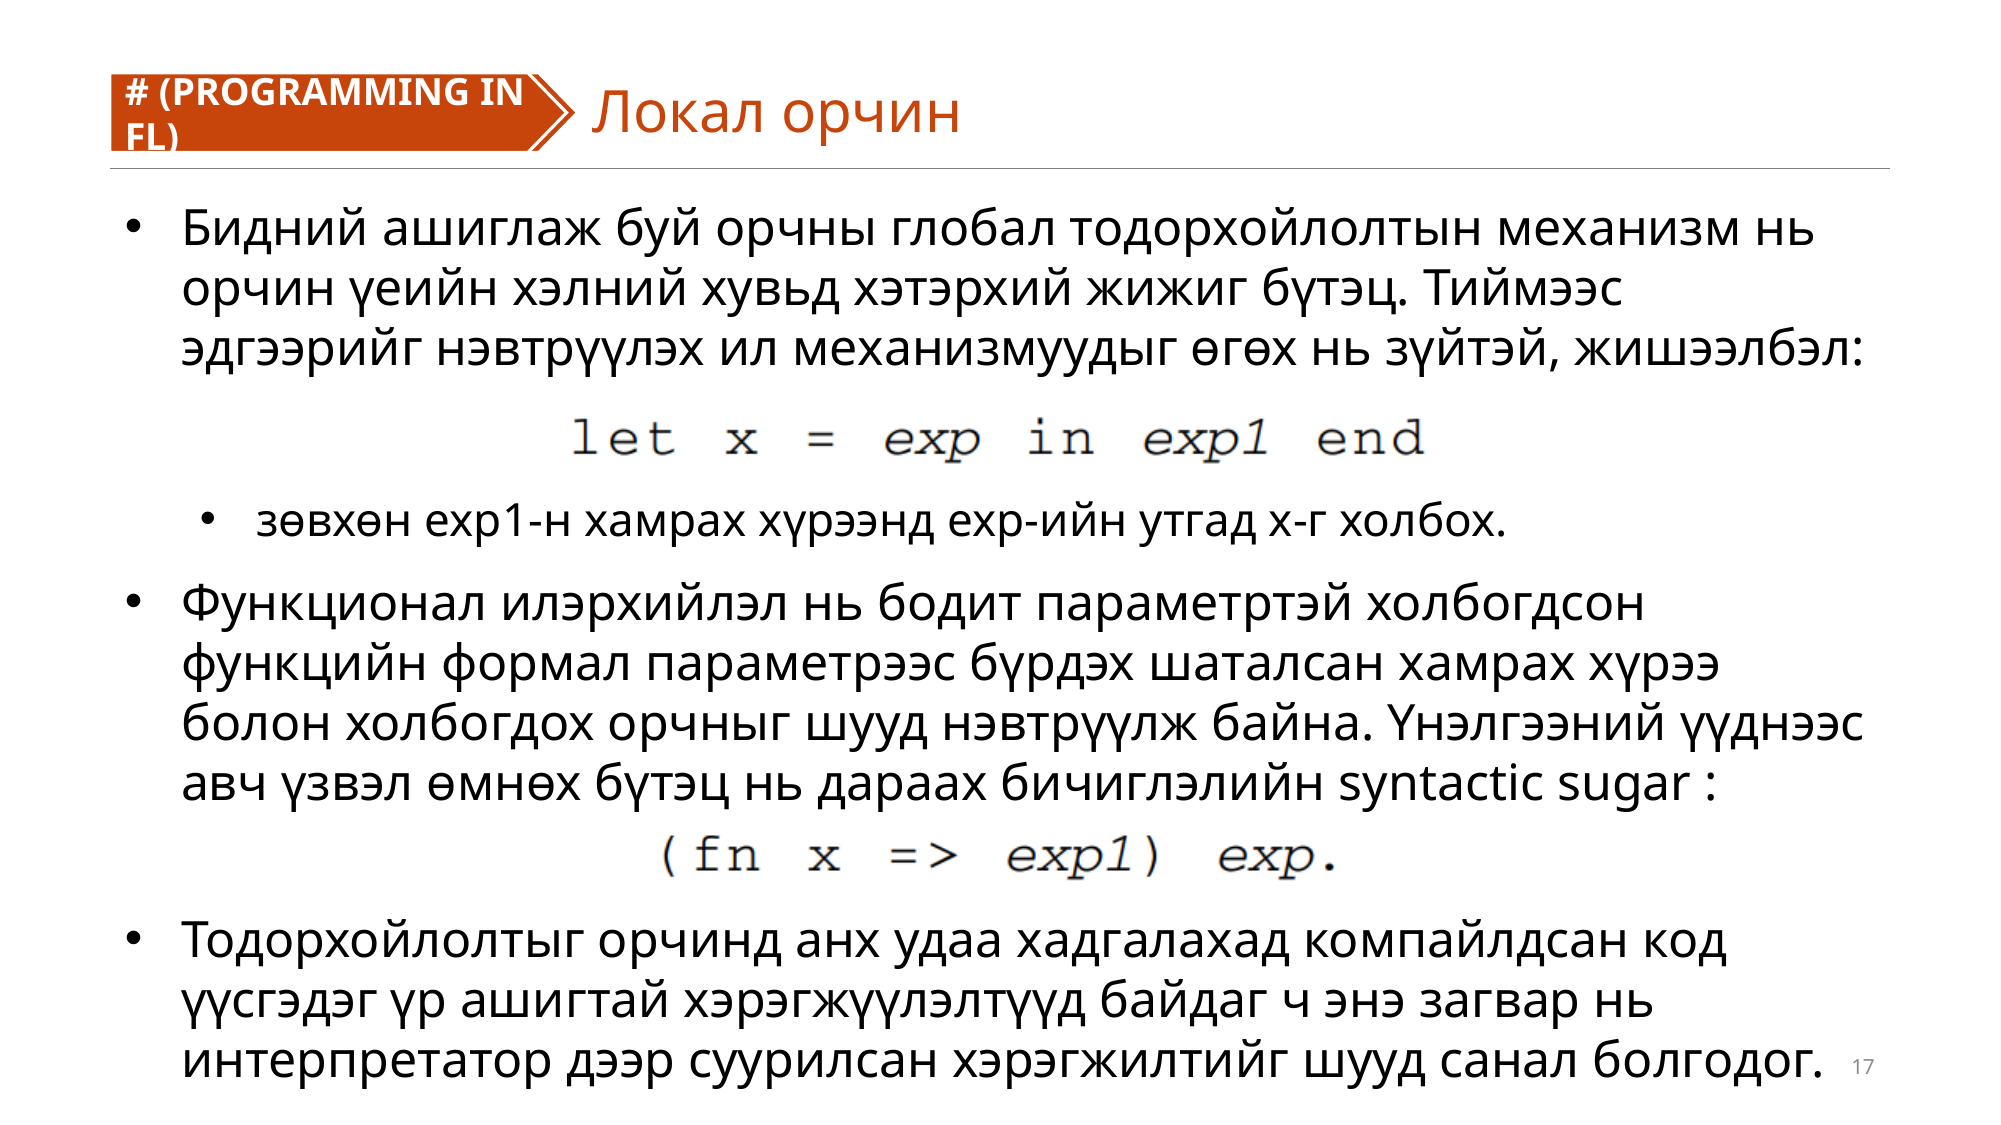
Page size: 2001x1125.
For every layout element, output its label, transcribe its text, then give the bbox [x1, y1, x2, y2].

text_box Бидний ашиглаж буй орчны глобал тодорхойлолтын механизм нь орчин үеийн хэлний хувьд хэтэрхий жижиг бүтэц. Тиймээс эдгээрийг нэвтрүүлэх ил механизмуудыг өгөх нь зүйтэй, жишээлбэл: зөвхөн exp1-н хамрах хүрээнд exp-ийн утгад x-г холбох. Функционал илэрхийлэл нь бодит параметртэй холбогдсон функцийн формал параметрээс бүрдэх шаталсан хамрах хүрээ болон холбогдох орчныг шууд нэвтрүүлж байна. Үнэлгээний үүднээс авч үзвэл өмнөх бүтэц нь дараах бичиглэлийн syntactic sugar : Тодорхойлолтыг орчинд анх удаа хадгалахад компайлдсан код үүсгэдэг үр ашигтай хэрэгжүүлэлтүүд байдаг ч энэ загвар нь интерпретатор дээр суурилсан хэрэгжилтийг шууд санал болгодог. [109, 187, 1890, 1096]
text_box # [530, 71, 580, 154]
picture [654, 820, 1346, 893]
picture [556, 400, 1444, 478]
text_box # (PROGRAMMING IN FL) [108, 71, 569, 154]
text_box Локал орчин [577, 72, 1890, 153]
